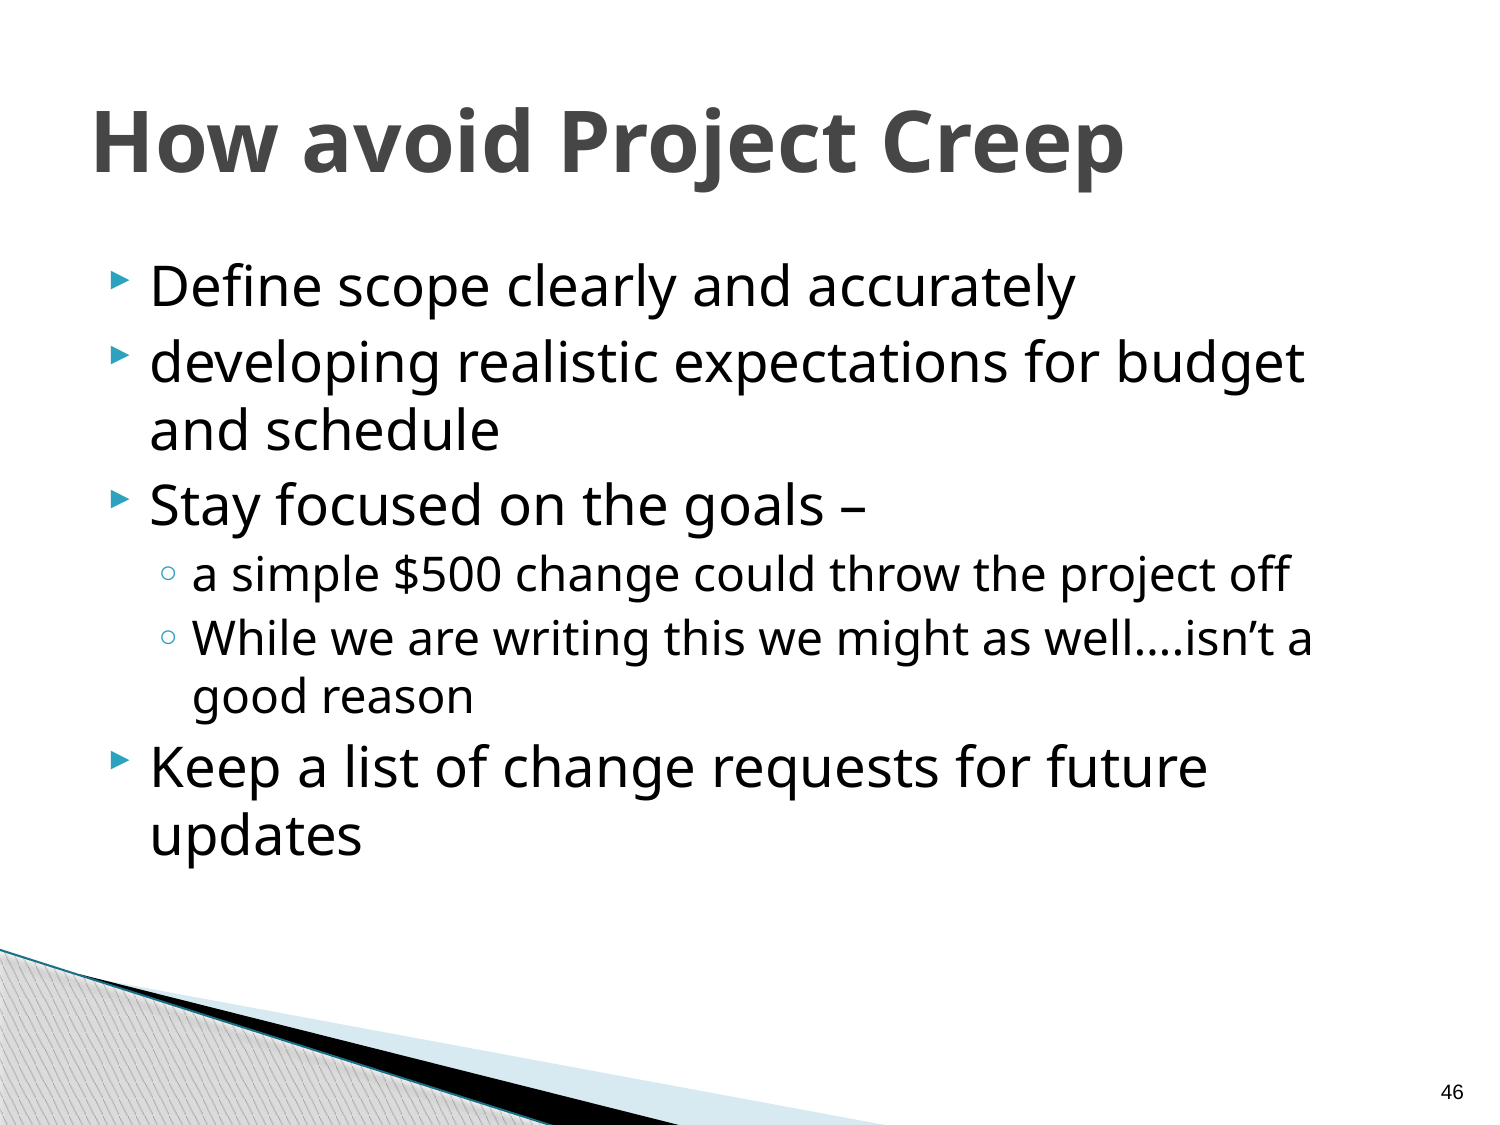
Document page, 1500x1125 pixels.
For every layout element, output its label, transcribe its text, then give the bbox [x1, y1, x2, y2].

list Define scope clearly and accurately developing realistic expectations for budget and schedule Stay focused on the goals – a simple $500 change could throw the project off While we are writing this we might as well….isn’t a good reason Keep a list of change requests for future updates [75, 243, 1425, 986]
title How avoid Project Creep [75, 45, 1425, 233]
slide_number 46 [1418, 1051, 1479, 1112]
